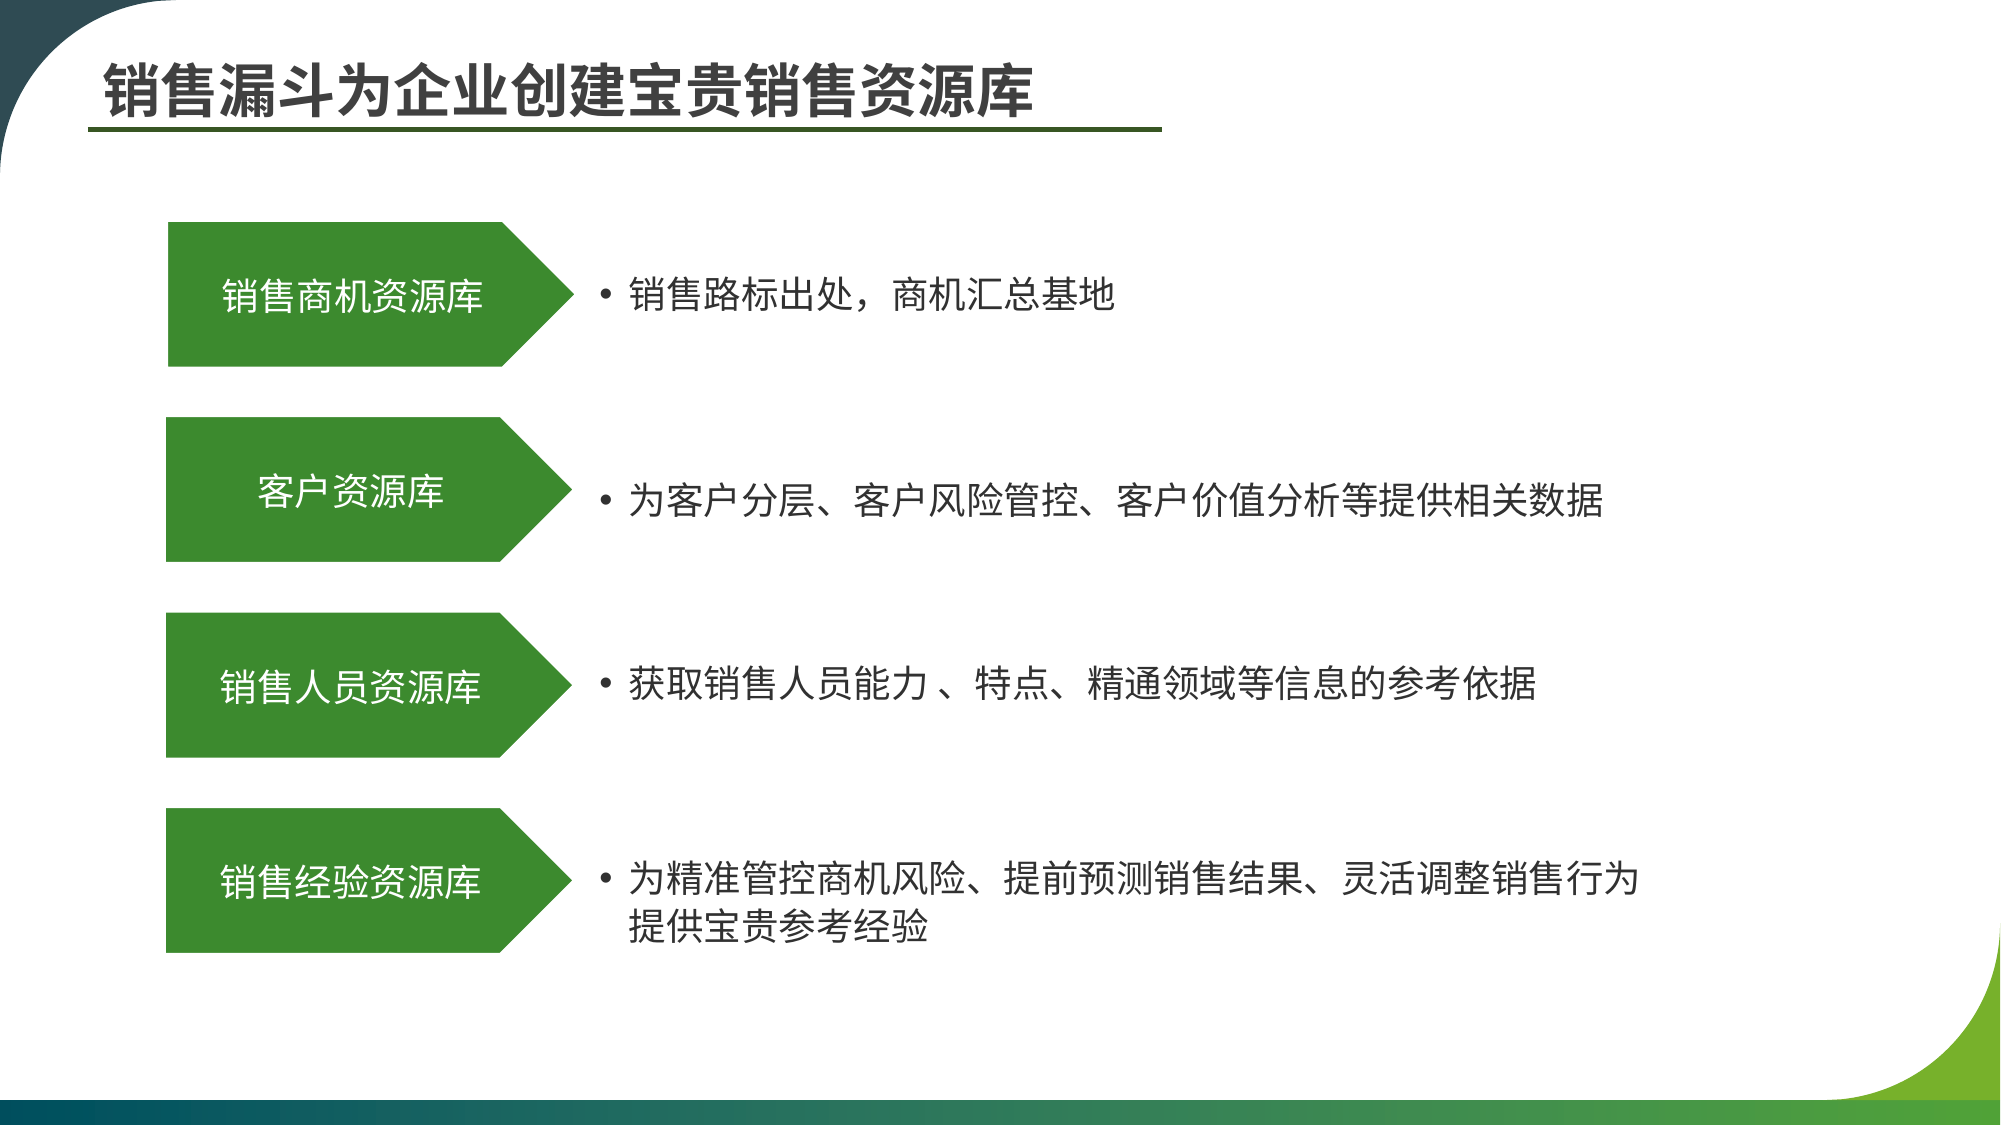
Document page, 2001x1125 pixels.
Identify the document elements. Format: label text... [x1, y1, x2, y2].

text_box 销售经验资源库 [164, 806, 574, 954]
text_box 销售商机资源库 [167, 220, 576, 368]
title 销售漏斗为企业创建宝贵销售资源库 [87, 55, 1196, 147]
text_box 为精准管控商机风险、提前预测销售结果、灵活调整销售行为提供宝贵参考经验 [593, 846, 1662, 954]
text_box 销售路标出处，商机汇总基地 [593, 262, 1662, 323]
text_box 为客户分层、客户风险管控、客户价值分析等提供相关数据 [593, 468, 1662, 528]
text_box 获取销售人员能力 、特点、精通领域等信息的参考依据 [593, 651, 1662, 767]
text_box 客户资源库 [164, 416, 574, 563]
text_box 销售人员资源库 [164, 611, 574, 759]
